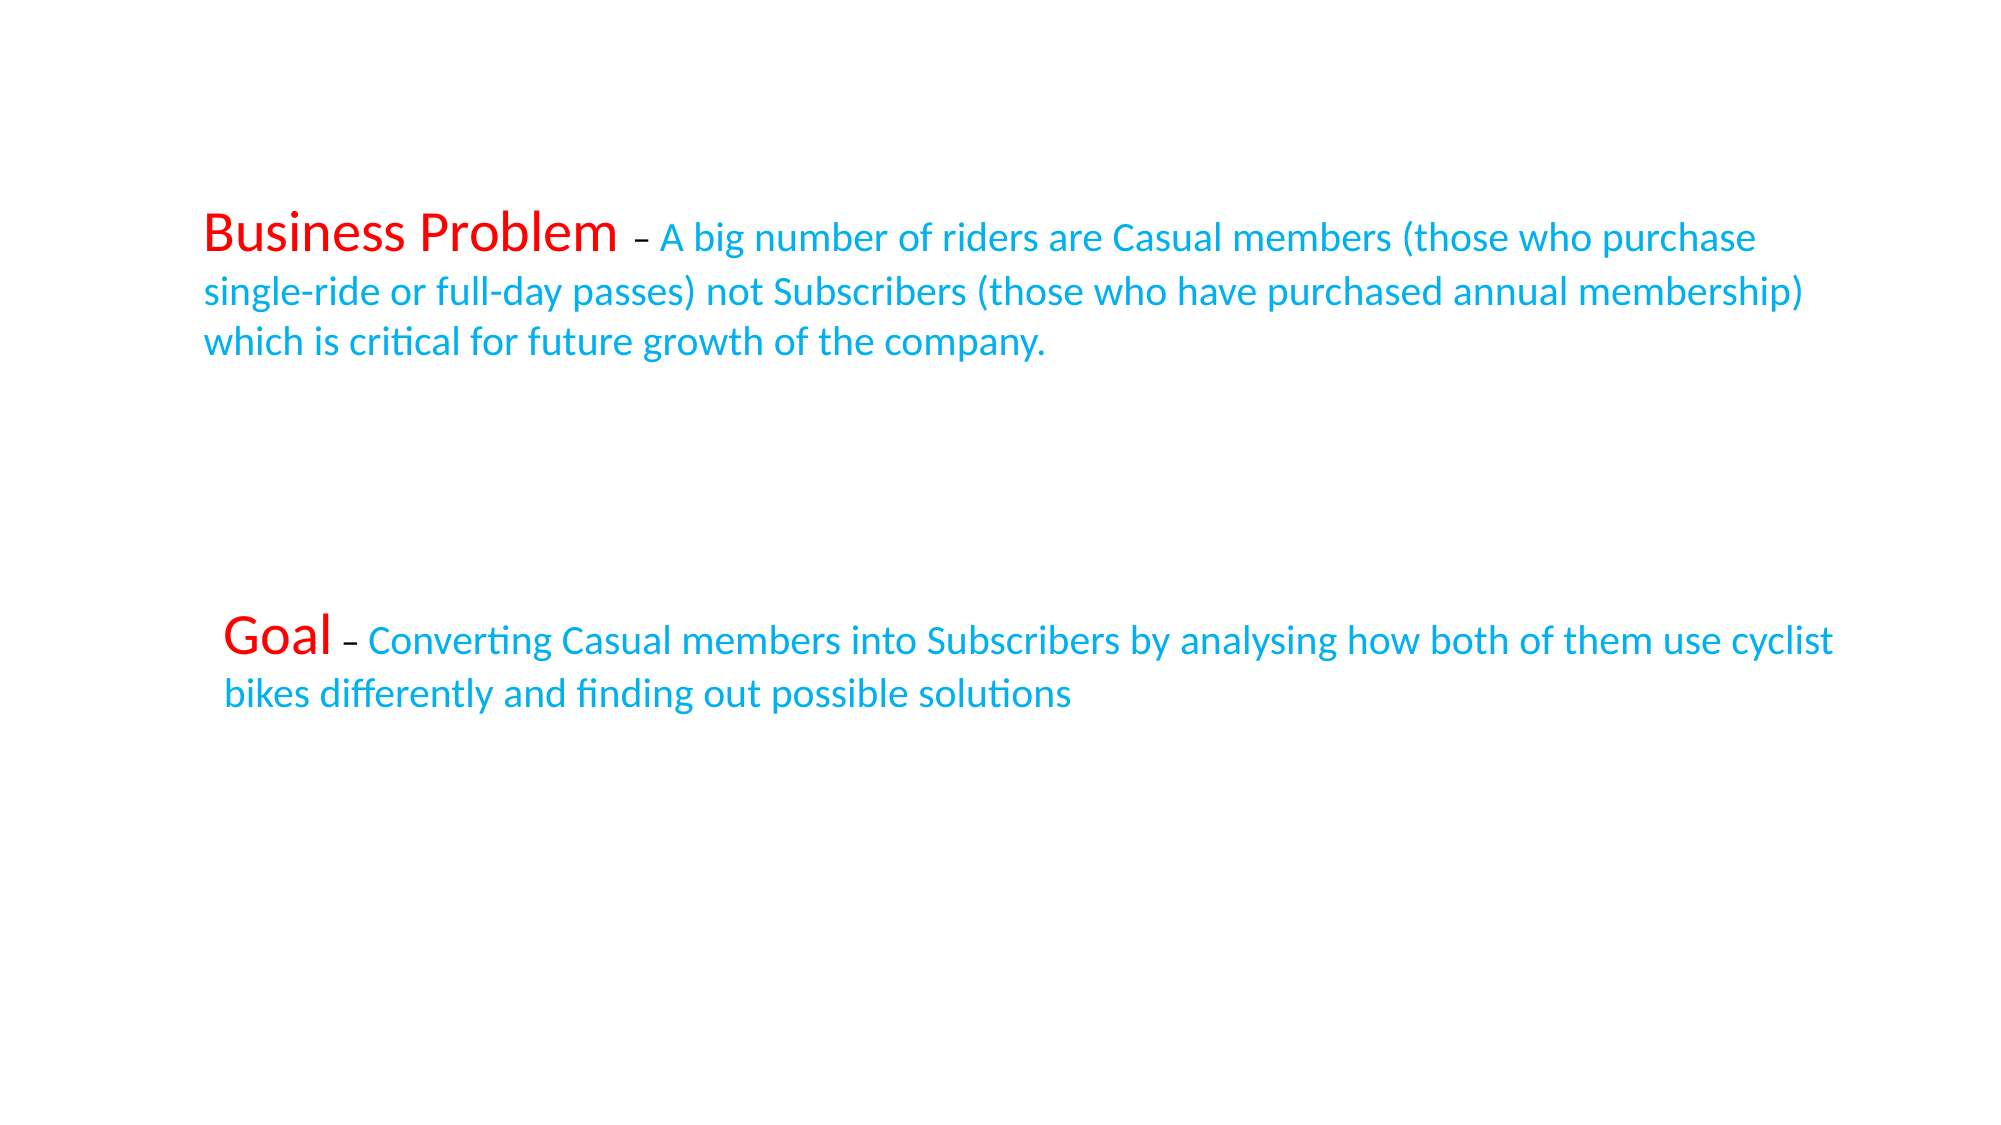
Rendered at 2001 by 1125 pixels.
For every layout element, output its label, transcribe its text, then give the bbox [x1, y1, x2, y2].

text_box Business Problem – A big number of riders are Casual members (those who purchase single-ride or full-day passes) not Subscribers (those who have purchased annual membership) which is critical for future growth of the company. [188, 186, 1867, 416]
text_box Goal – Converting Casual members into Subscribers by analysing how both of them use cyclist bikes differently and finding out possible solutions [209, 588, 1883, 724]
